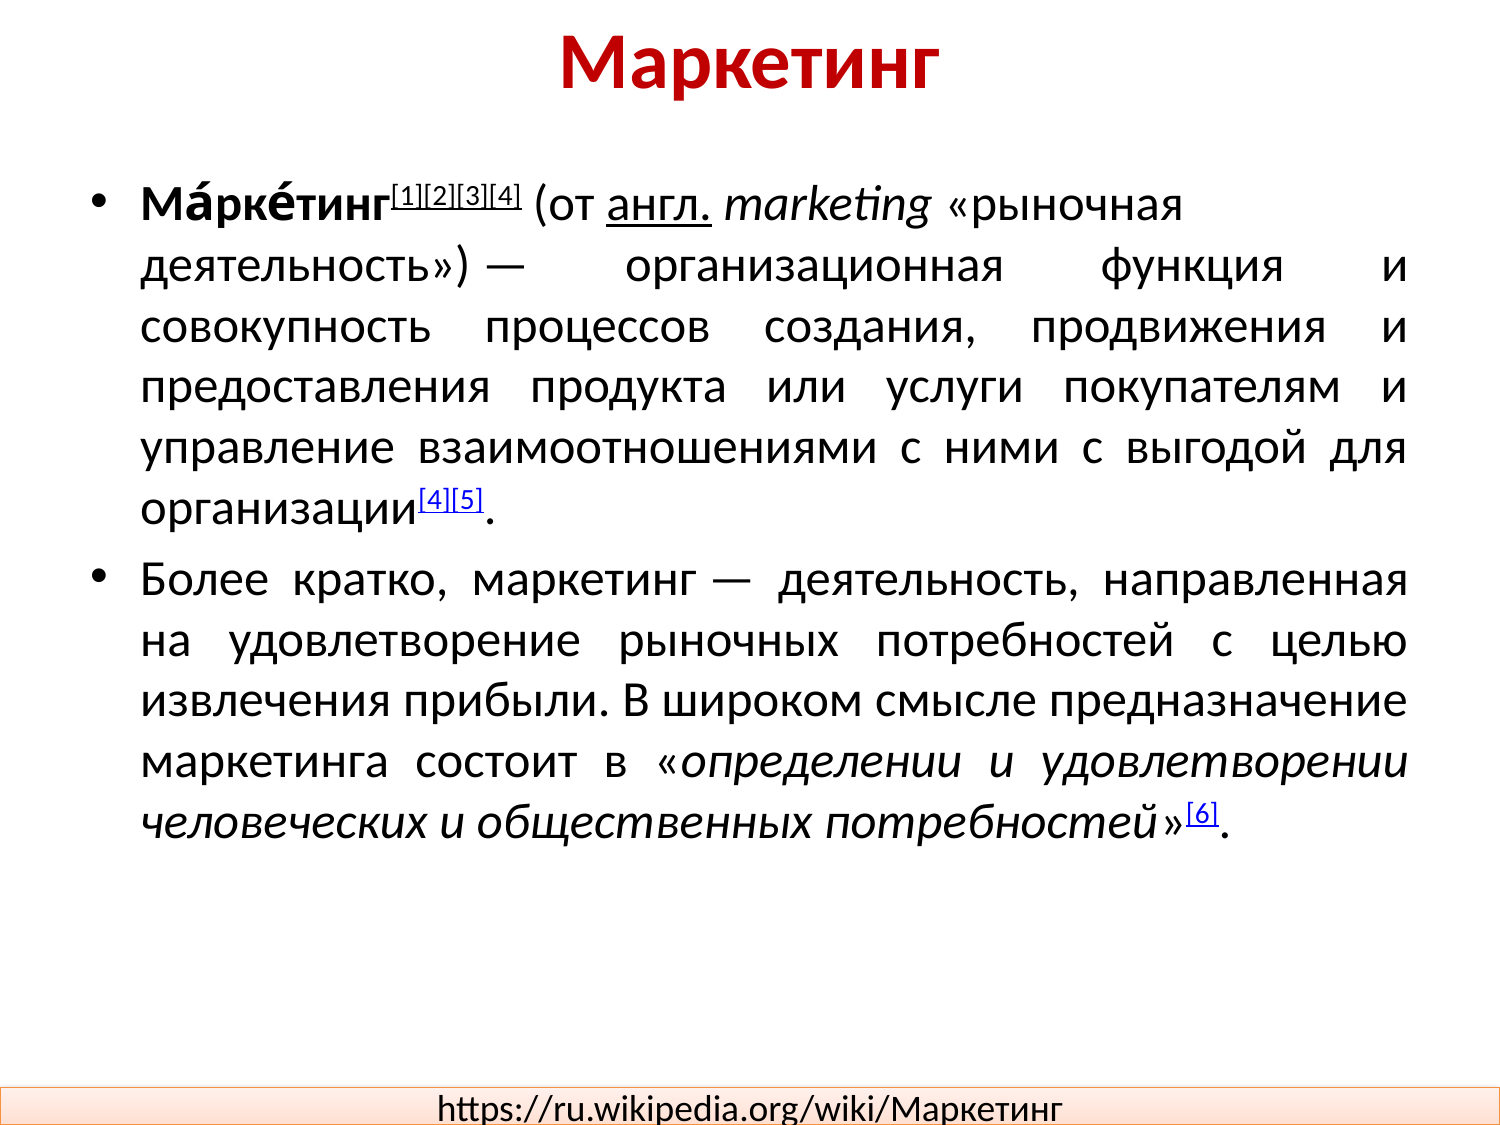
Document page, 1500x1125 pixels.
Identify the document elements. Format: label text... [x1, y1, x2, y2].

text_box https://ru.wikipedia.org/wiki/Маркетинг [0, 1087, 1500, 1125]
title Маркетинг [75, 0, 1425, 113]
list Ма́рке́тинг[1][2][3][4] (от англ. marketing «рыночная деятельность») — организационная функция и совокупность процессов создания, продвижения и предоставления продукта или услуги покупателям и управление взаимоотношениями с ними с выгодой для организации[4][5]. Более кратко, маркетинг — деятельность, направленная на удовлетворение рыночных потребностей с целью извлечения прибыли. В широком смысле предназначение маркетинга состоит в «определении и удовлетворении человеческих и общественных потребностей»[6]. [75, 162, 1425, 905]
